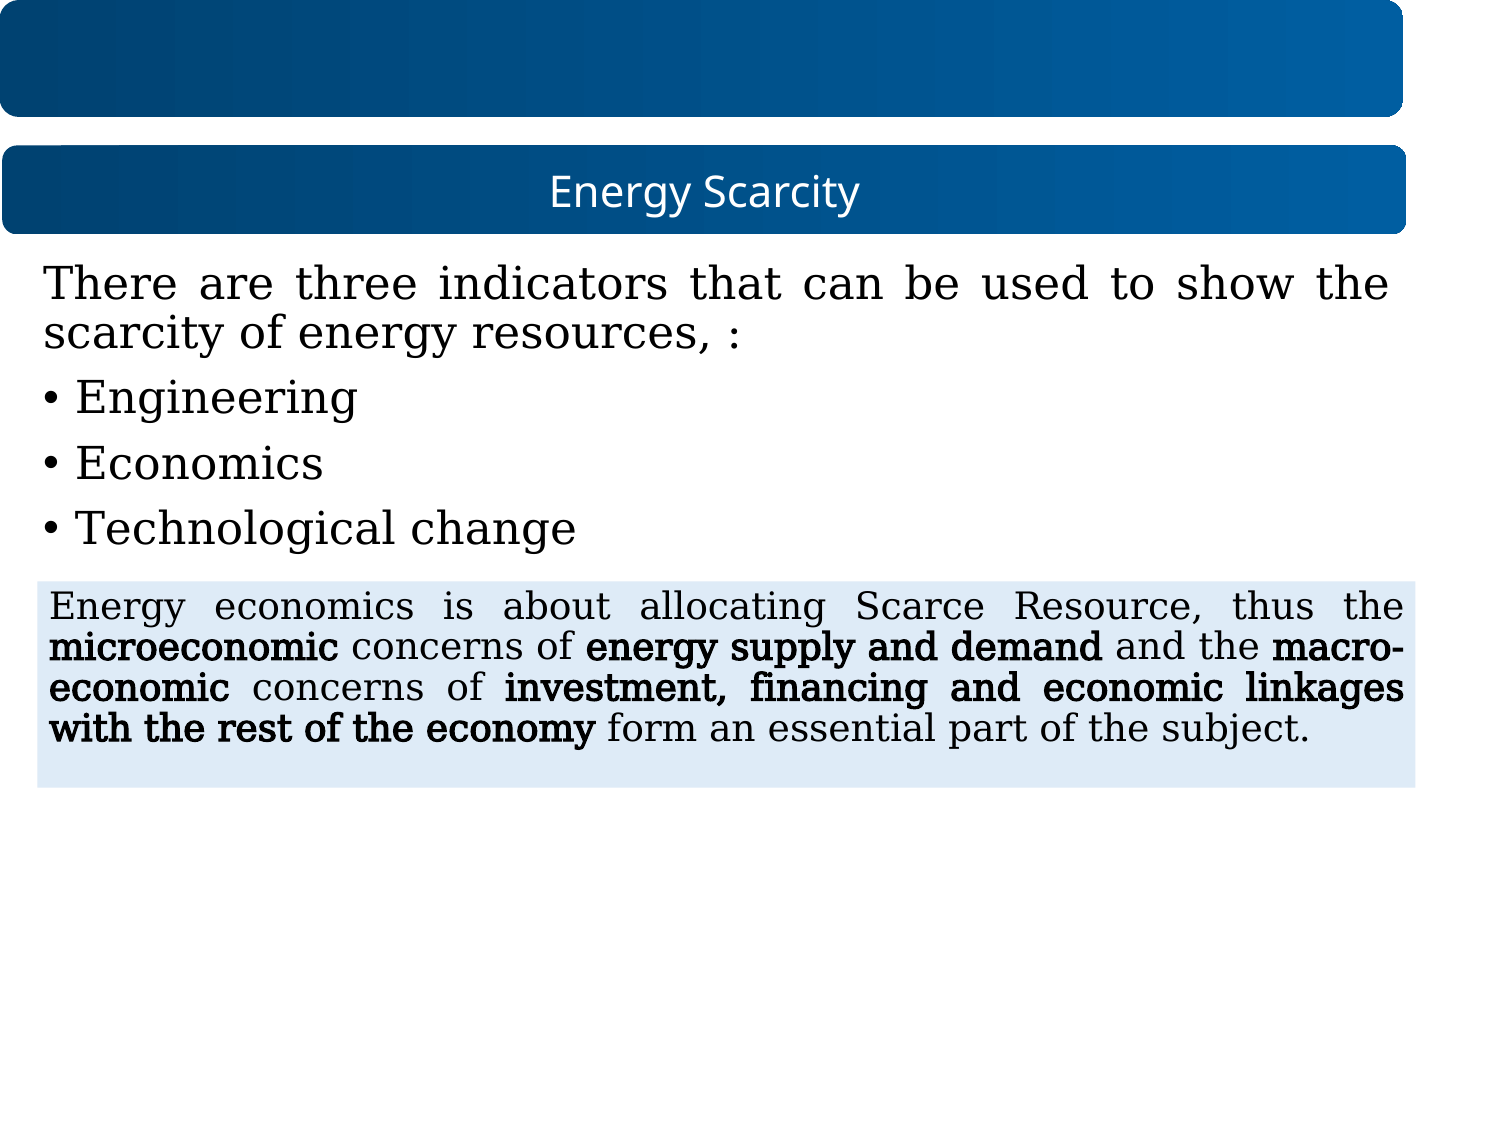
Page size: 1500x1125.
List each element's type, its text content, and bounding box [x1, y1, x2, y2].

text_box Energy Scarcity [2, 145, 1407, 235]
list There are three indicators that can be used to show the scarcity of energy resources, : Engineering Economics Technological change [28, 253, 1407, 563]
text_box Energy economics is about allocating Scarce Resource, thus the microeconomic concerns of energy supply and demand and the macro-economic concerns of investment, financing and economic linkages with the rest of the economy form an essential part of the subject. [37, 581, 1416, 788]
